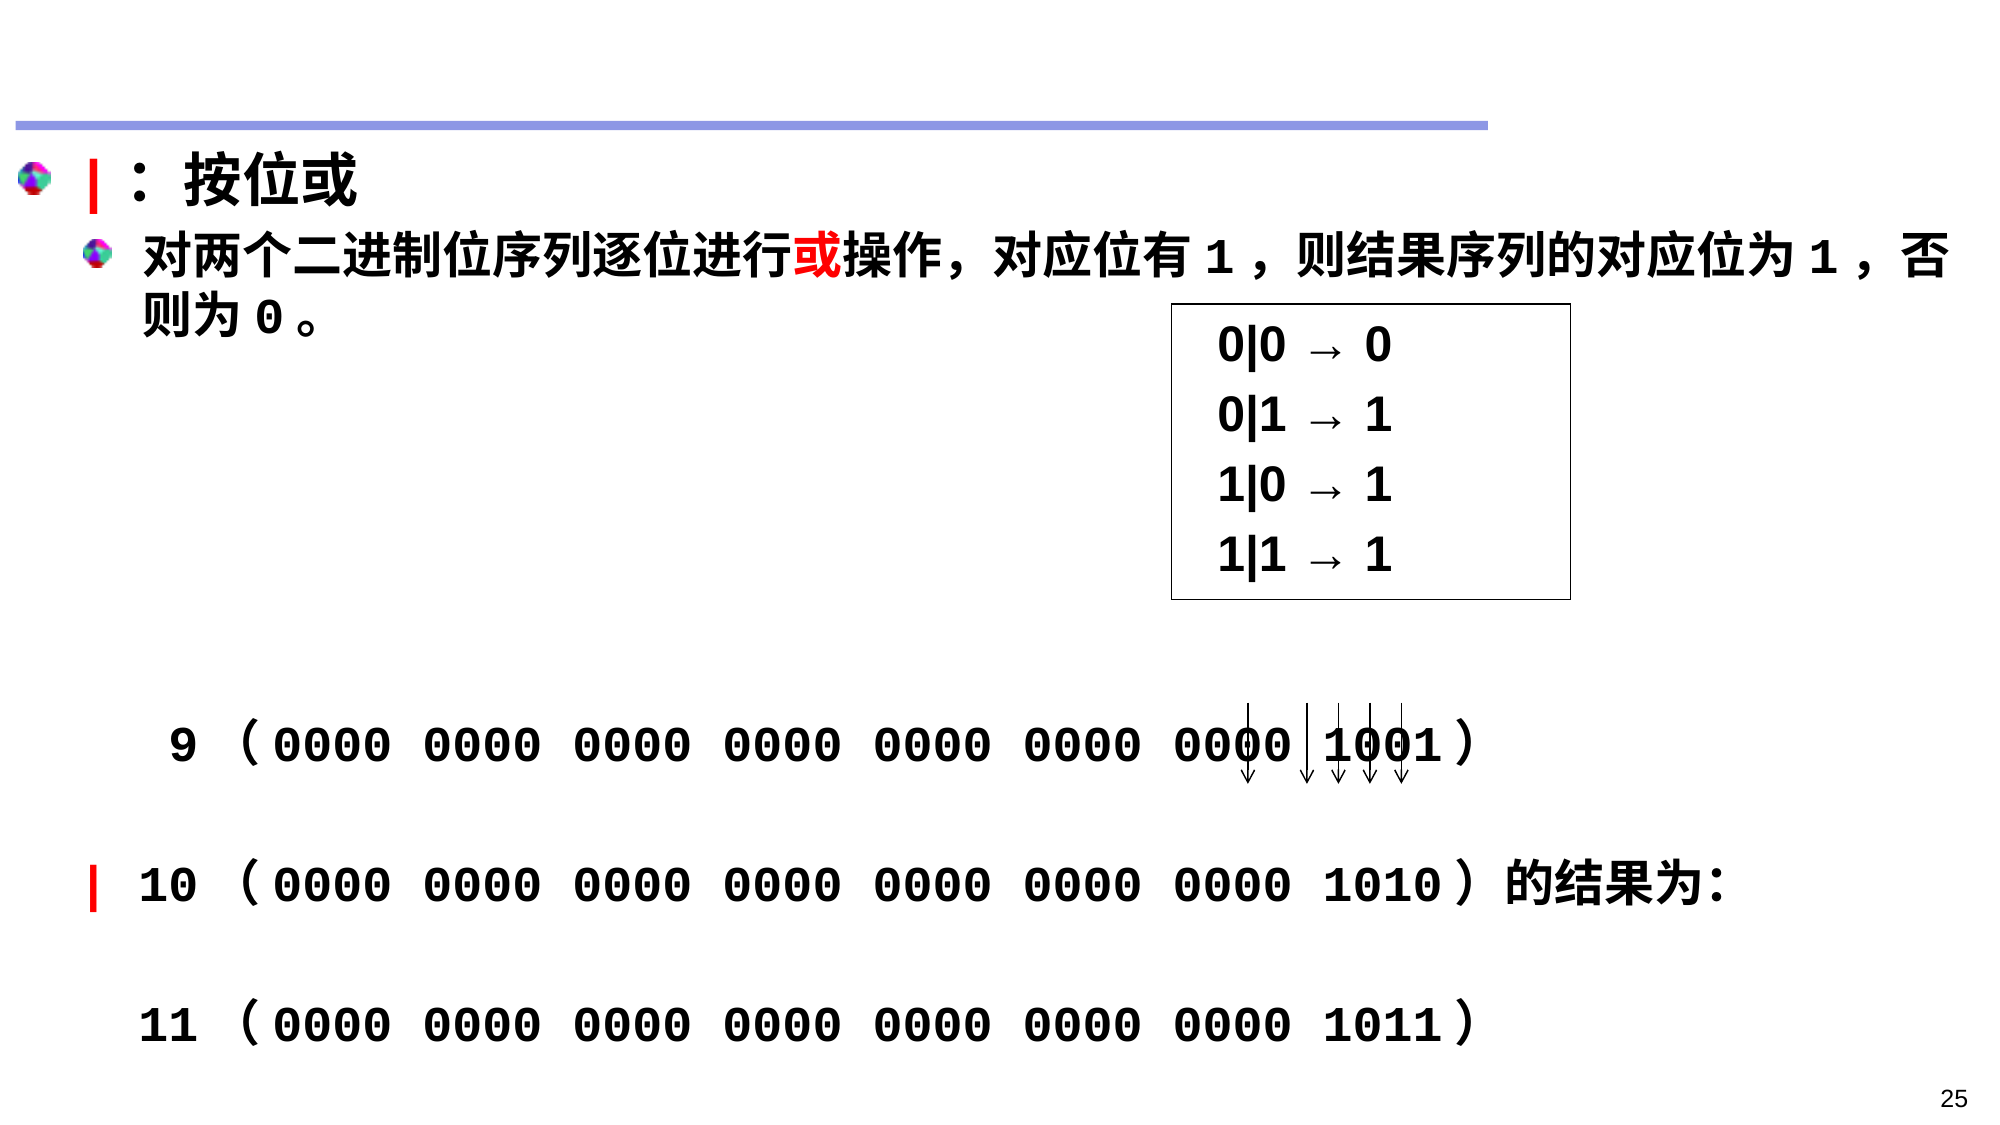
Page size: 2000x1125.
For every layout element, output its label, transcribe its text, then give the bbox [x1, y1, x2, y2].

text_box 25 [1786, 1074, 1984, 1113]
list |：按位或 对两个二进制位序列逐位进行或操作，对应位有1，则结果序列的对应位为1，否则为0。 9（0000 0000 0000 0000 0000 0000 0000 1001） | 10（0000 0000 0000 0000 0000 0000 0000 1010）的结果为： 11（0000 0000 0000 0000 0000 0000 0000 1011） [15, 141, 1984, 1118]
text_box 0|0 → 0 0|1 → 1 1|0 → 1 1|1 → 1 [1171, 304, 1571, 600]
picture [18, 162, 51, 195]
picture [83, 239, 112, 268]
